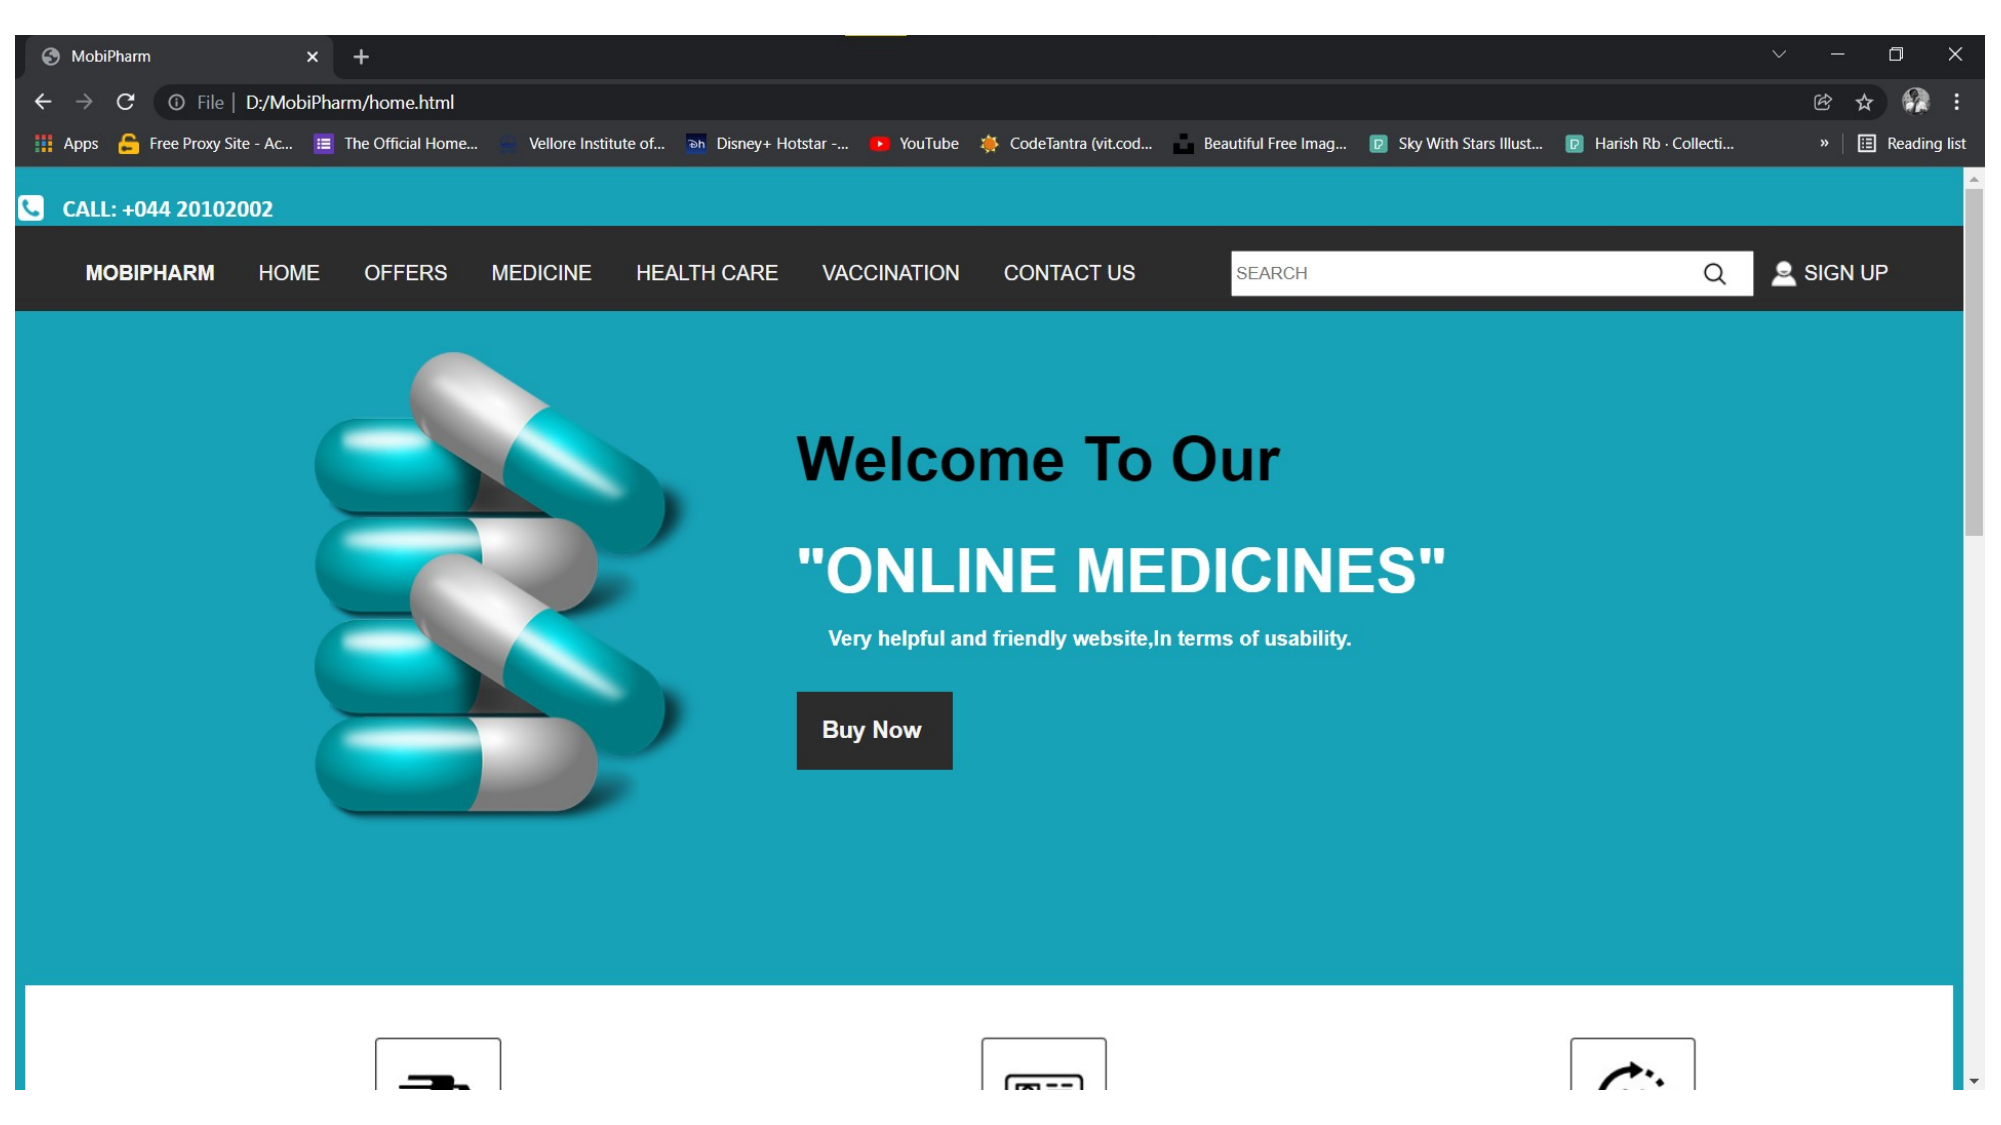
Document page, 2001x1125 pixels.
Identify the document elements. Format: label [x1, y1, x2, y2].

list [15, 35, 1985, 1090]
